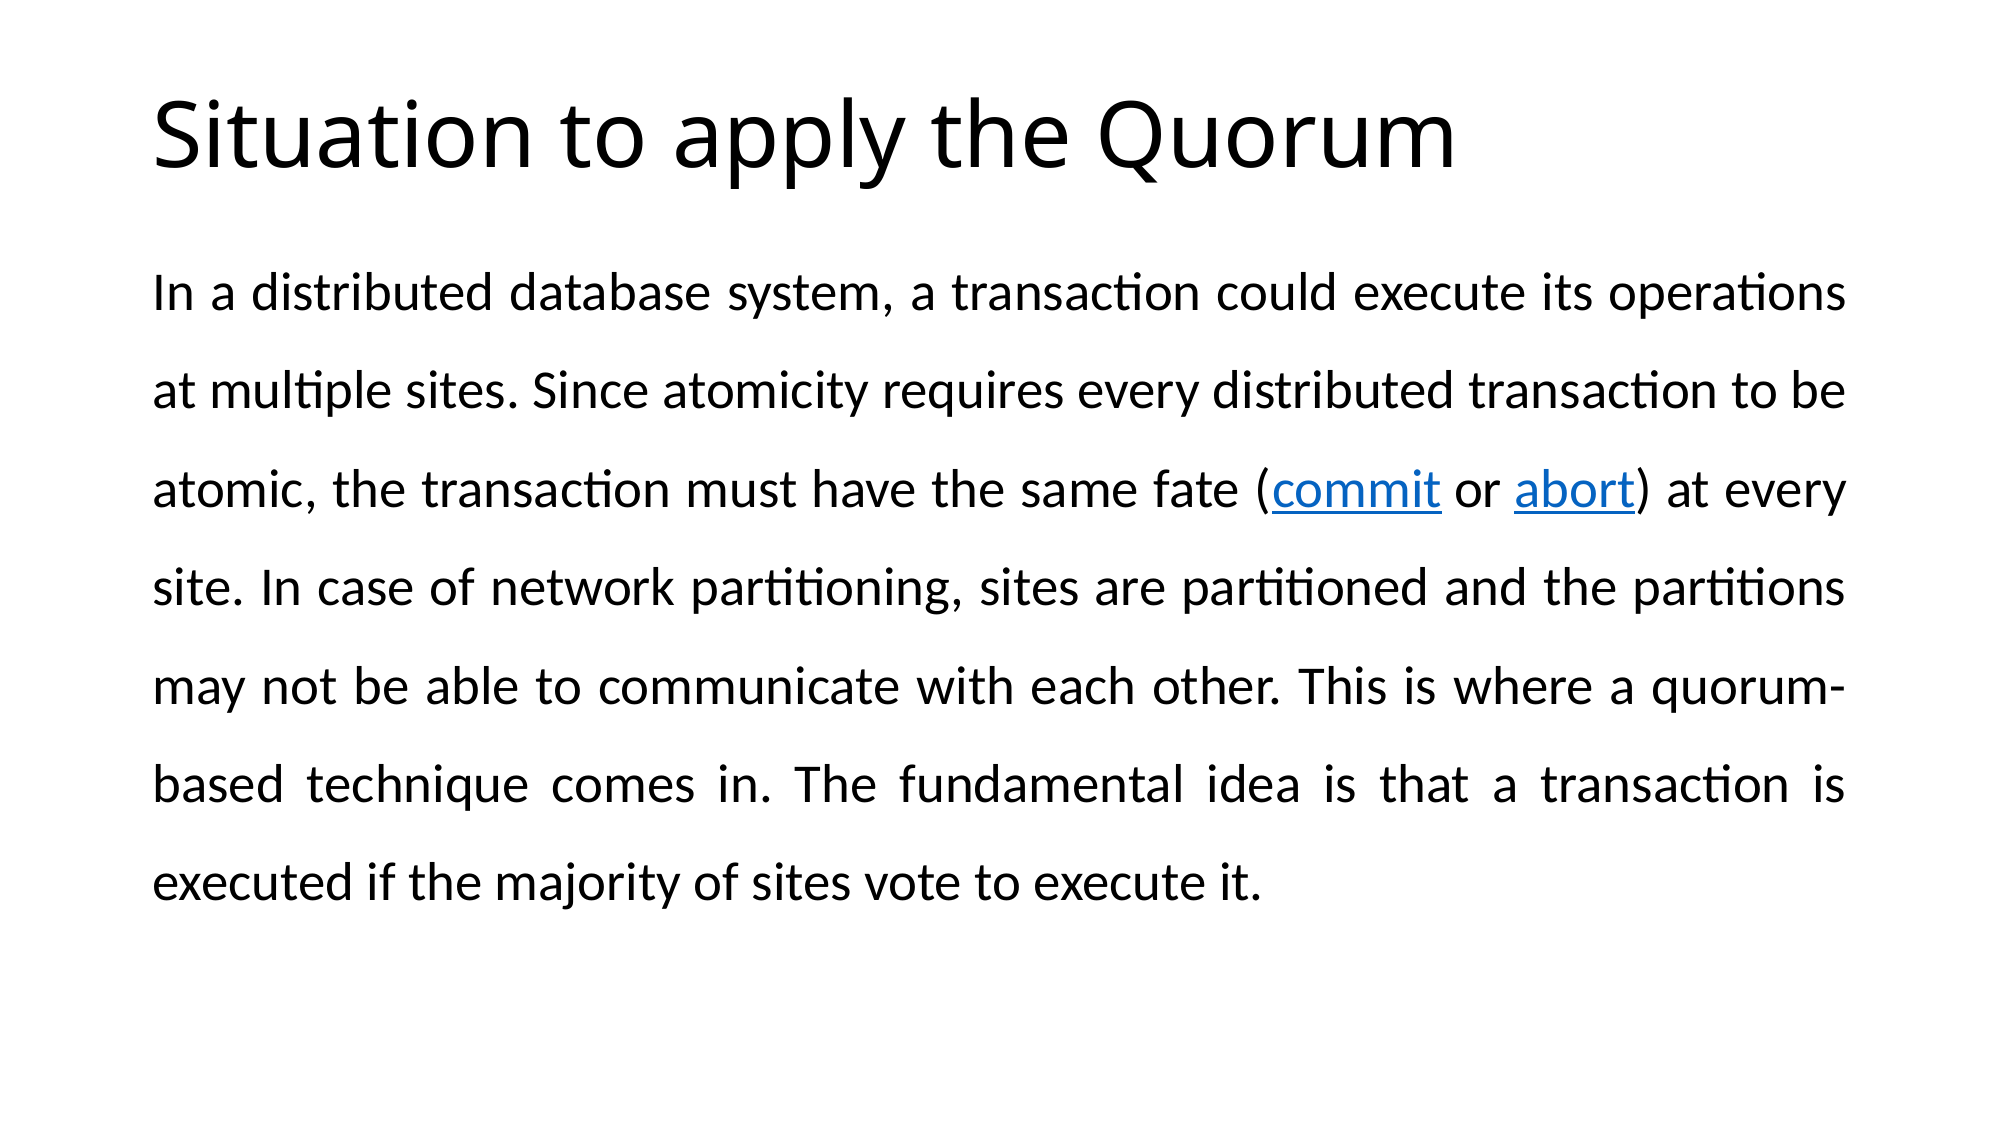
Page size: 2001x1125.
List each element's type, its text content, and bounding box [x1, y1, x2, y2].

list In a distributed database system, a transaction could execute its operations at multiple sites. Since atomicity requires every distributed transaction to be atomic, the transaction must have the same fate (commit or abort) at every site. In case of network partitioning, sites are partitioned and the partitions may not be able to communicate with each other. This is where a quorum-based technique comes in. The fundamental idea is that a transaction is executed if the majority of sites vote to execute it. [137, 215, 1863, 1014]
title Situation to apply the Quorum [137, 59, 1863, 215]
